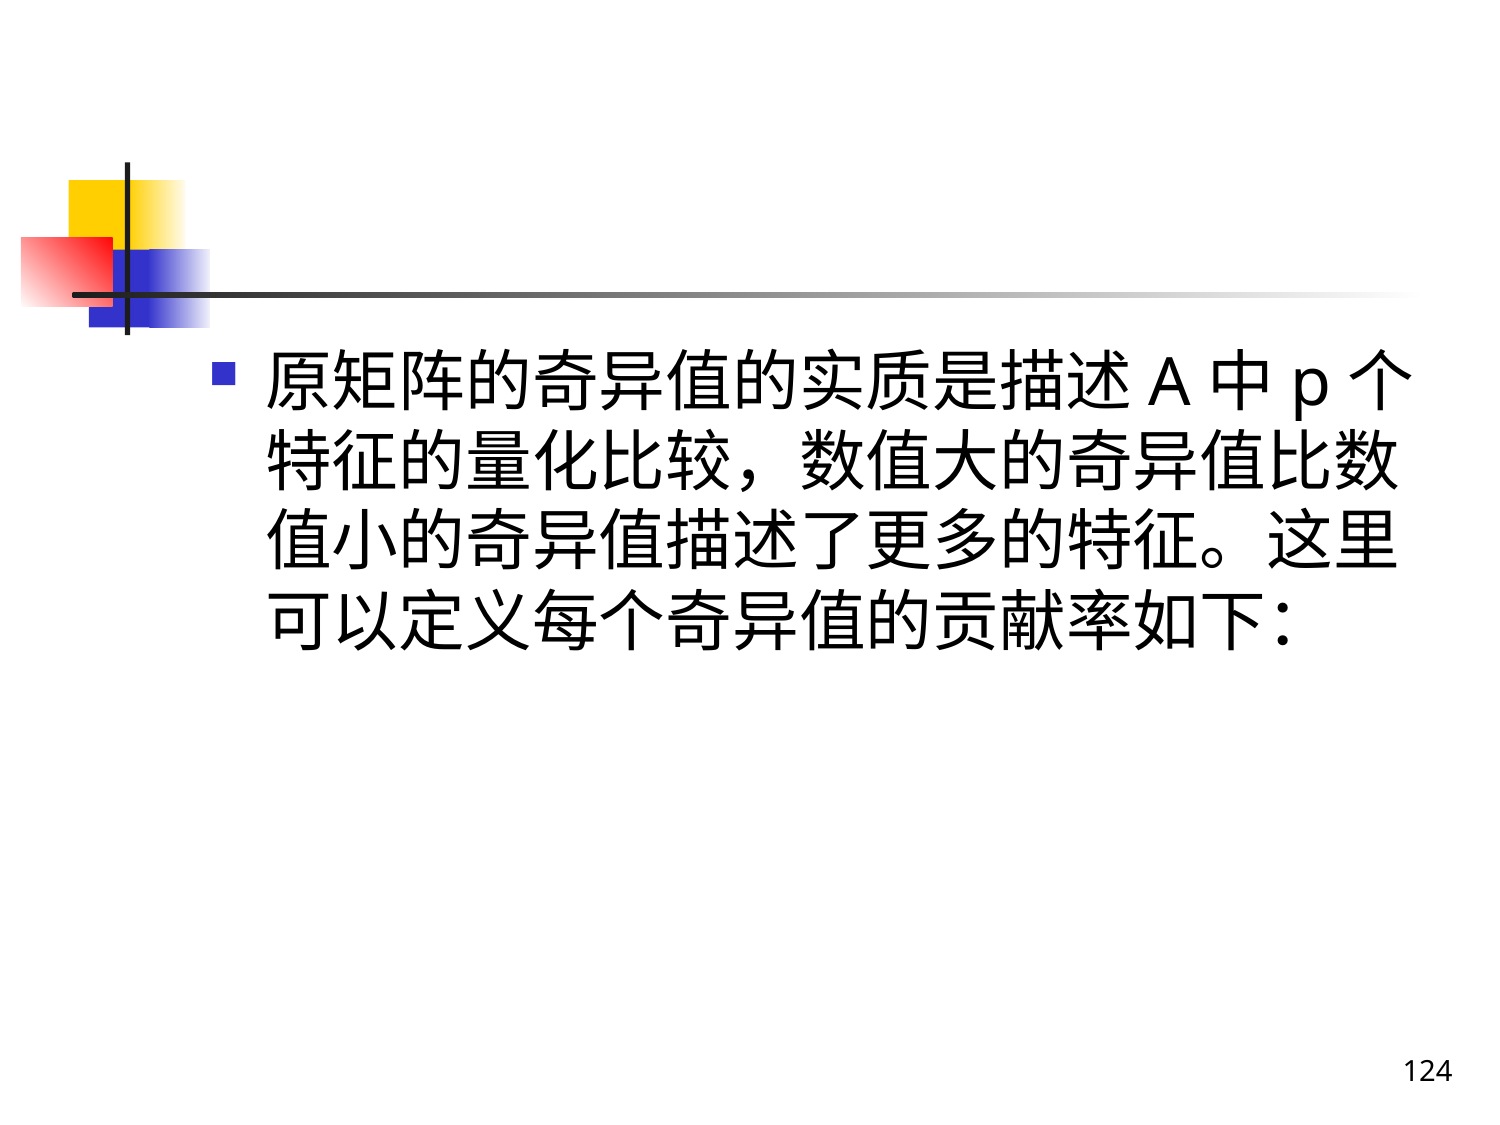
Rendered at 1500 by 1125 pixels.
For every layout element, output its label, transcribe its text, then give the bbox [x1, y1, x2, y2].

slide_number 124 [1155, 1024, 1468, 1100]
